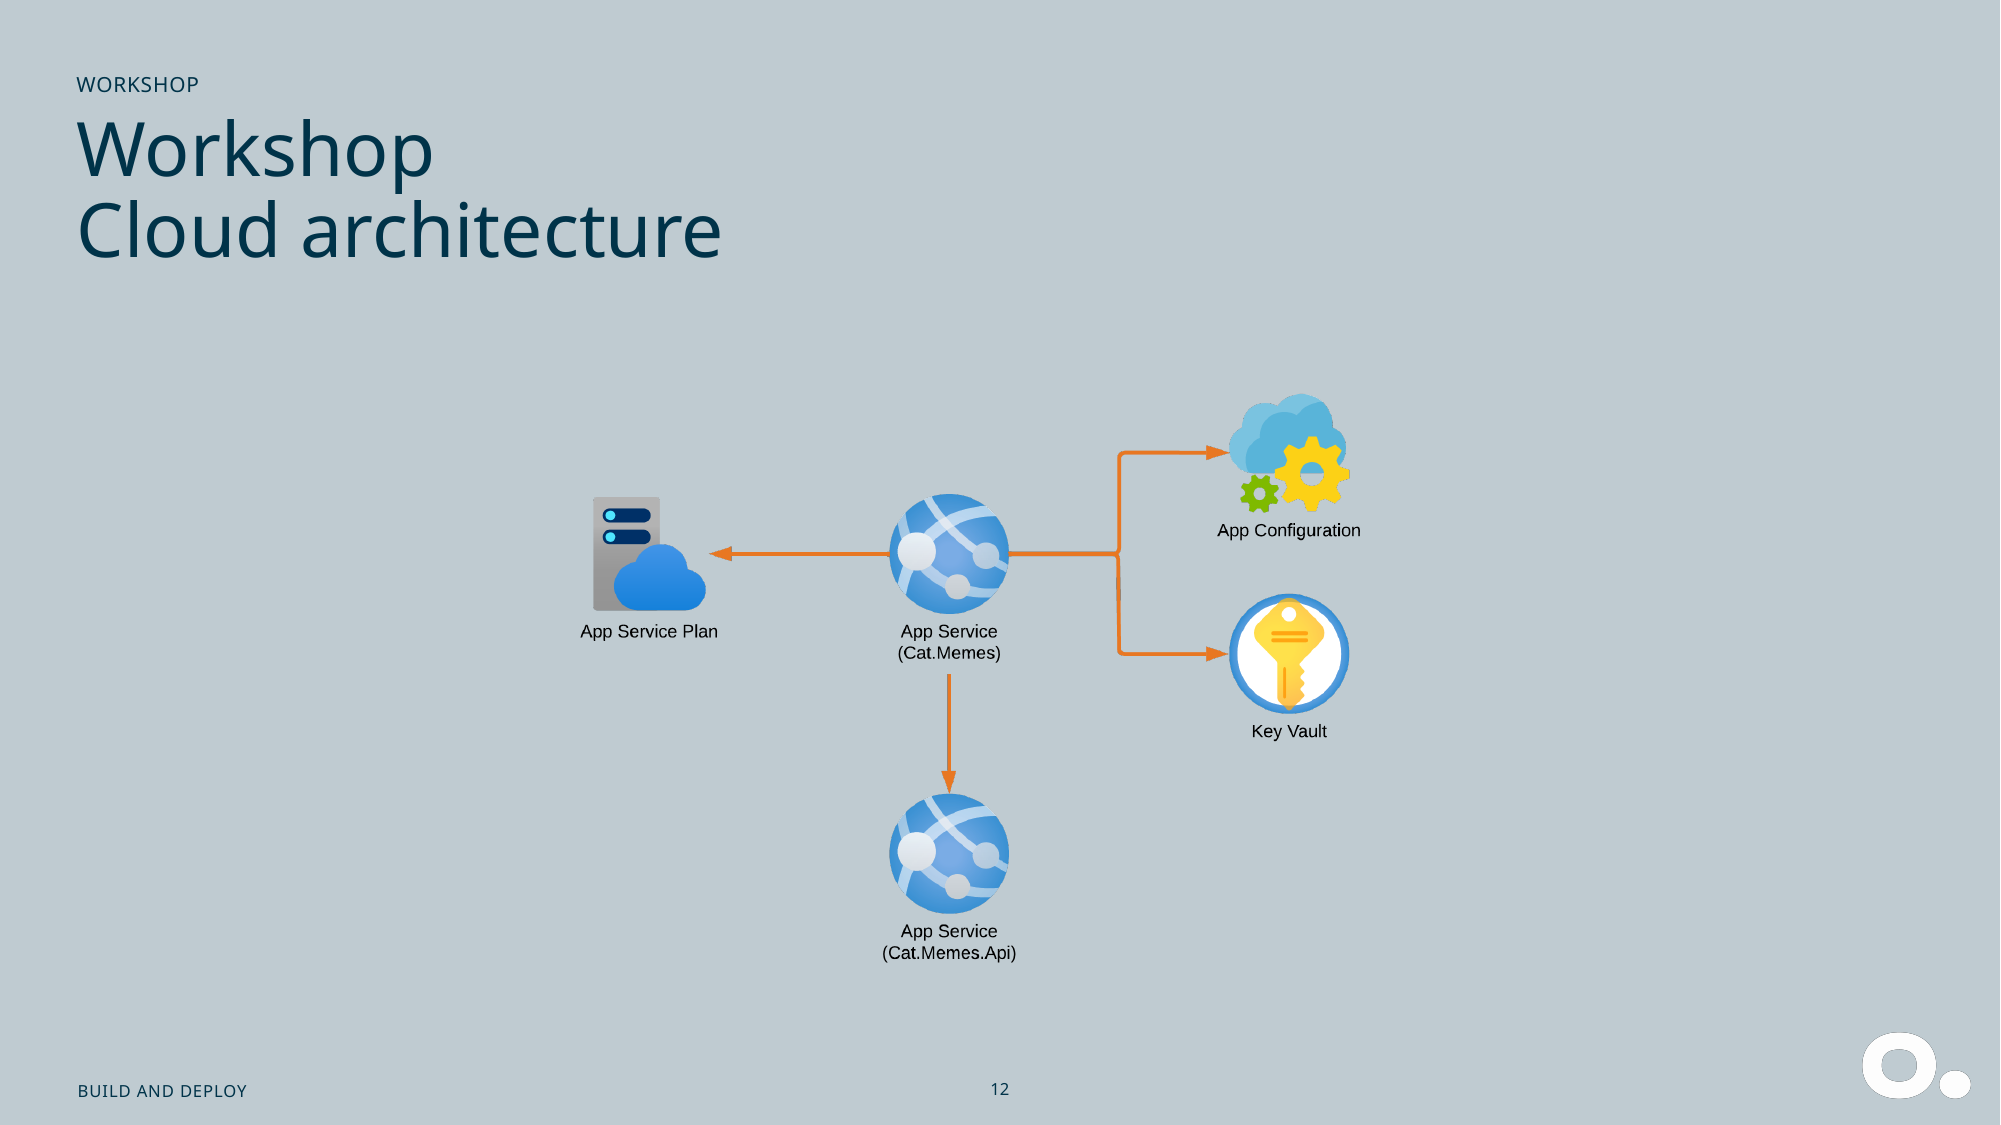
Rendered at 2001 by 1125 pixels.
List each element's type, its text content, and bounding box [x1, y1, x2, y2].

footer Build and deploy [77, 1078, 669, 1103]
slide_number 12 [940, 1078, 1059, 1103]
subtitle Workshop [76, 55, 1000, 97]
title Workshop Cloud architecture [76, 112, 1424, 290]
picture [1860, 1030, 1973, 1101]
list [519, 354, 1419, 998]
